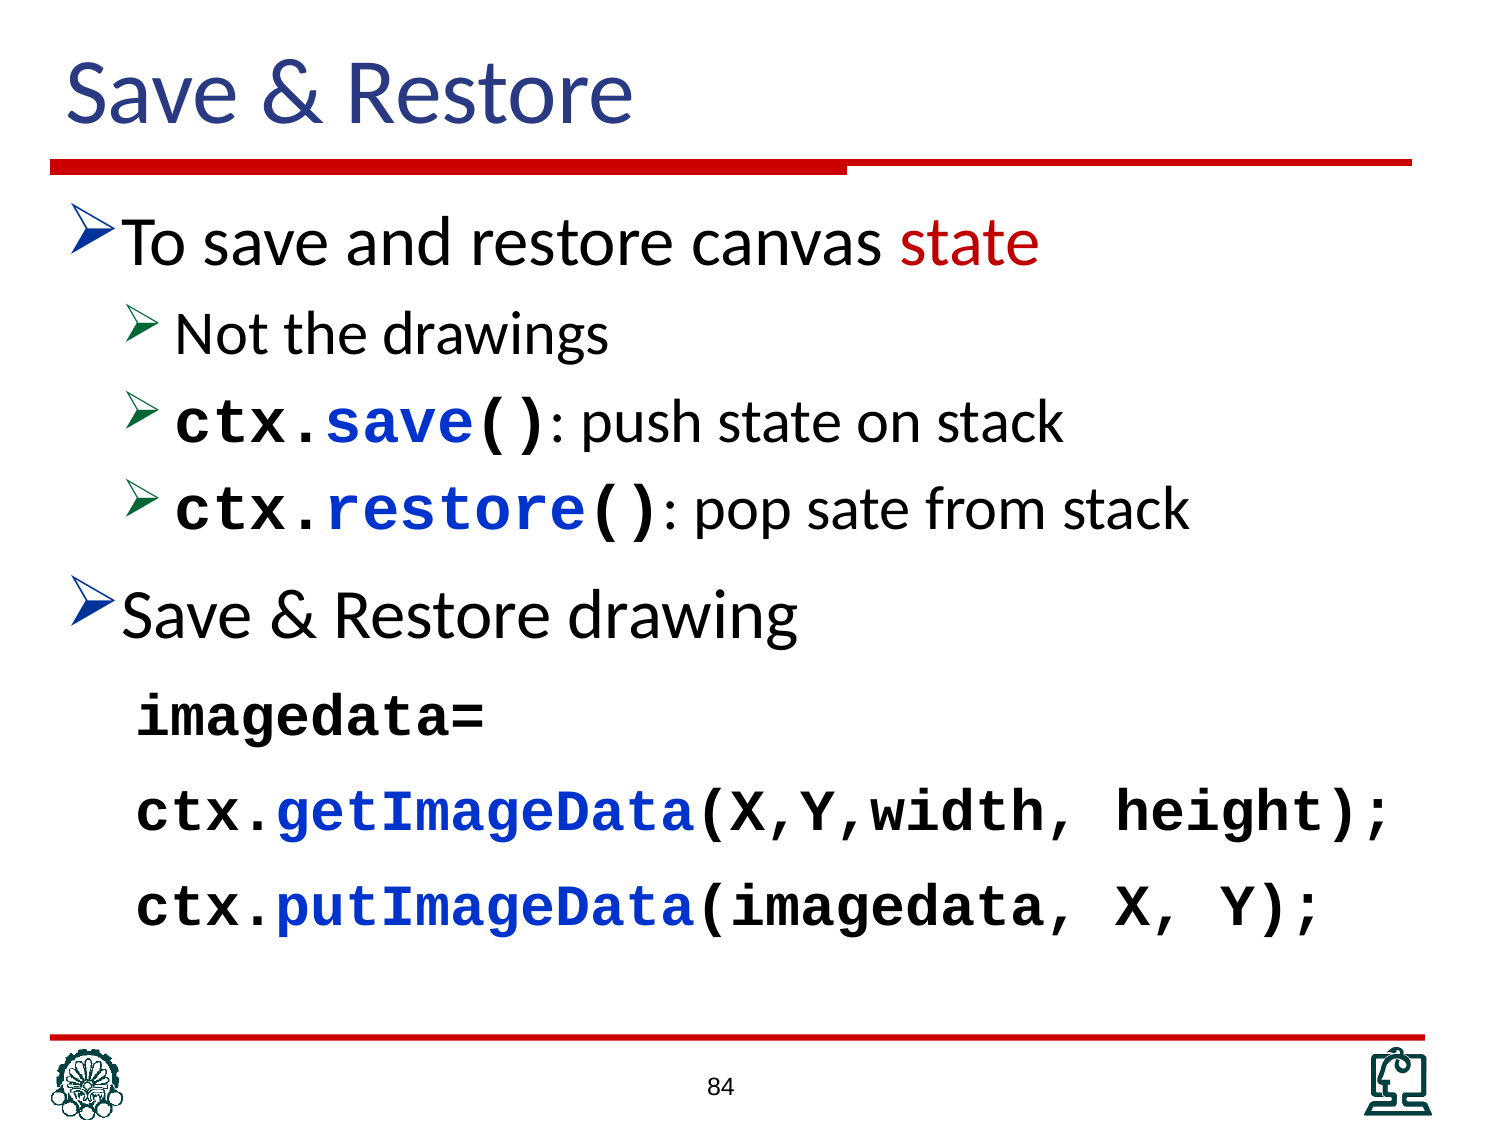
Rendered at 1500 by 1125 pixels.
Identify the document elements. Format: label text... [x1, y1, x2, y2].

list To save and restore canvas state Not the drawings ctx.save(): push state on stack ctx.restore(): pop sate from stack Save & Restore drawing imagedata= ctx.getImageData(X,Y,width, height); ctx.putImageData(imagedata, X, Y); [49, 187, 1463, 1038]
title Save & Restore [49, 24, 1438, 151]
slide_number 84 [649, 1062, 751, 1103]
picture [50, 1047, 125, 1122]
picture [1362, 1045, 1438, 1119]
